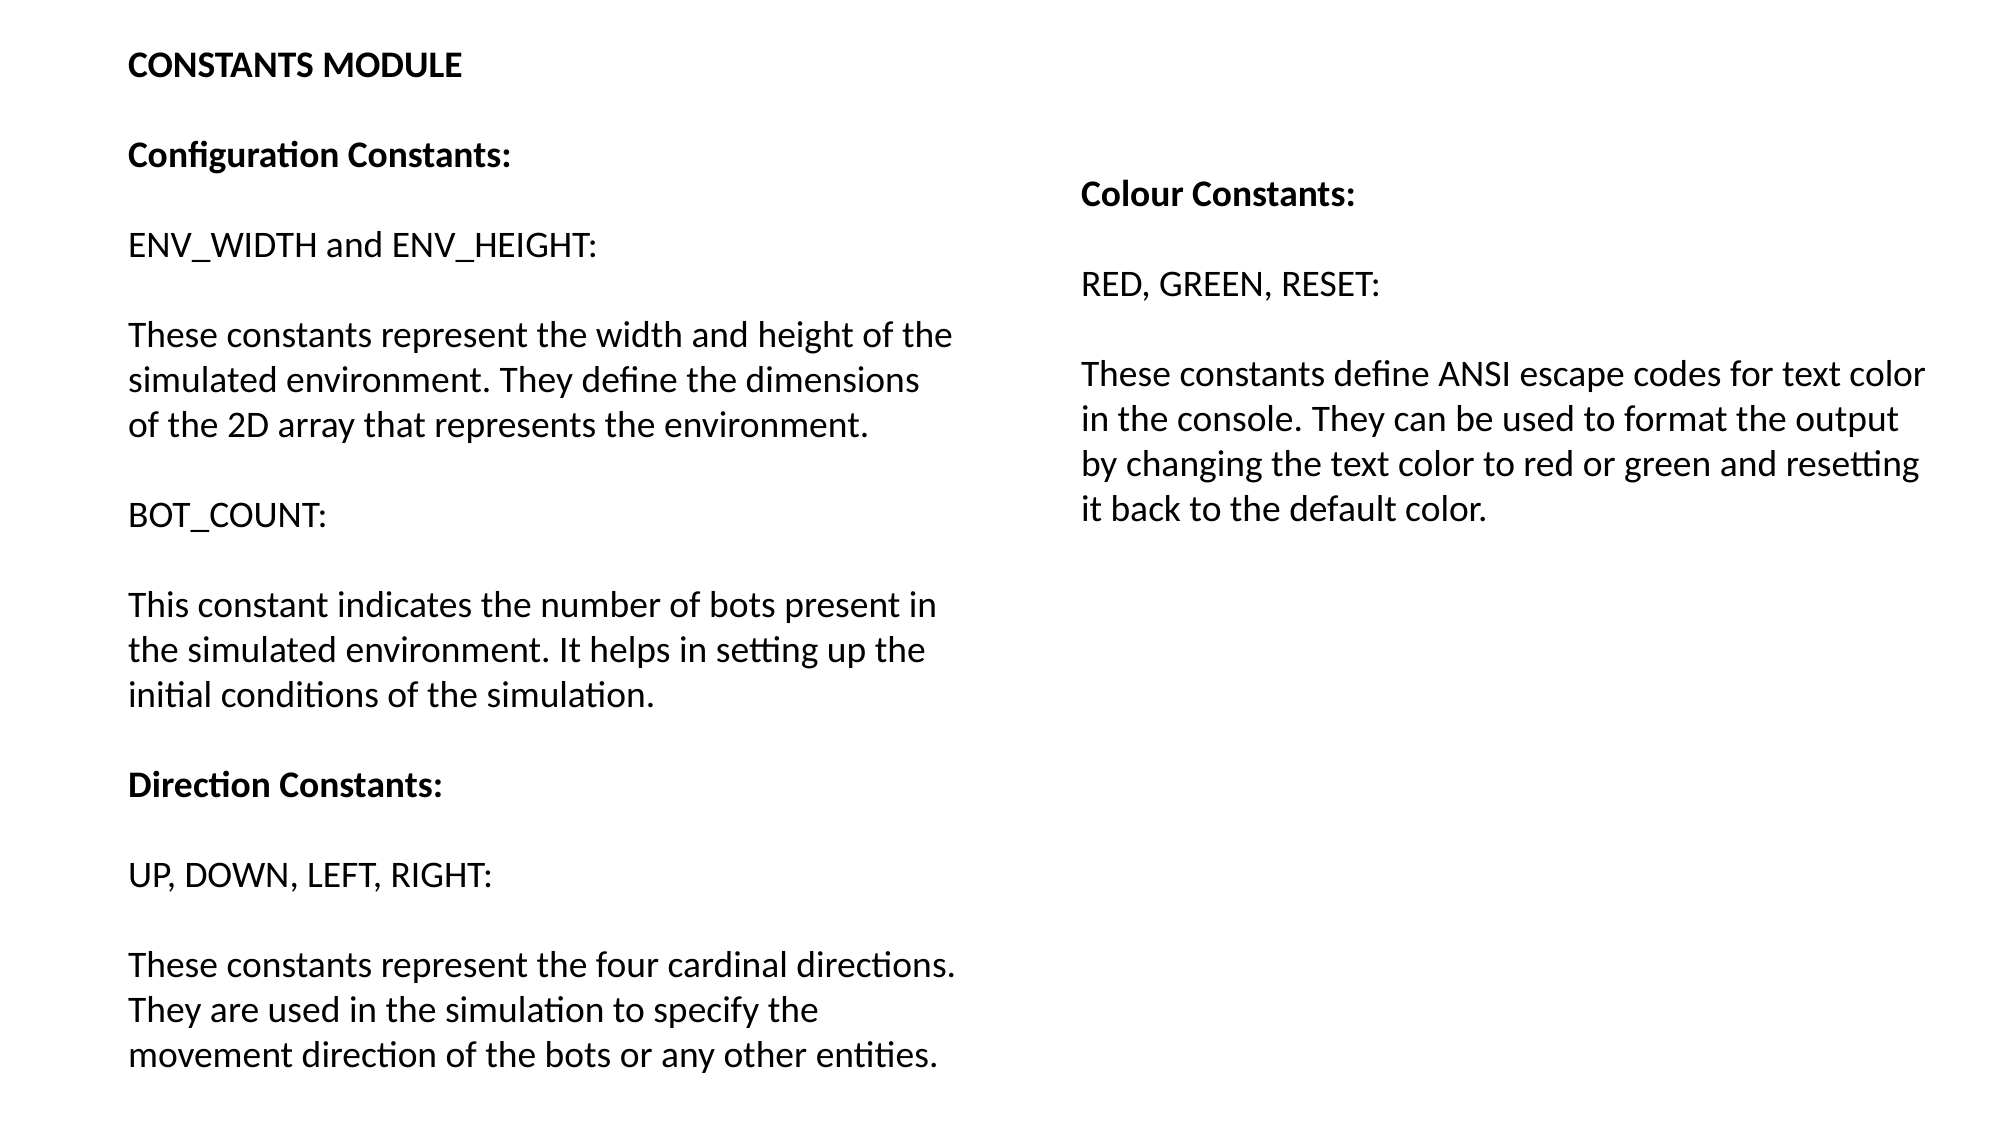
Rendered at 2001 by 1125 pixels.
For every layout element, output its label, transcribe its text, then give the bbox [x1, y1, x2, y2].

text_box Colour Constants: RED, GREEN, RESET: These constants define ANSI escape codes for text color in the console. They can be used to format the output by changing the text color to red or green and resetting it back to the default color. [1066, 161, 1952, 537]
text_box CONSTANTS MODULE Configuration Constants: ENV_WIDTH and ENV_HEIGHT: These constants represent the width and height of the simulated environment. They define the dimensions of the 2D array that represents the environment. BOT_COUNT: This constant indicates the number of bots present in the simulated environment. It helps in setting up the initial conditions of the simulation. Direction Constants: UP, DOWN, LEFT, RIGHT: These constants represent the four cardinal directions. They are used in the simulation to specify the movement direction of the bots or any other entities. [113, 32, 975, 1083]
